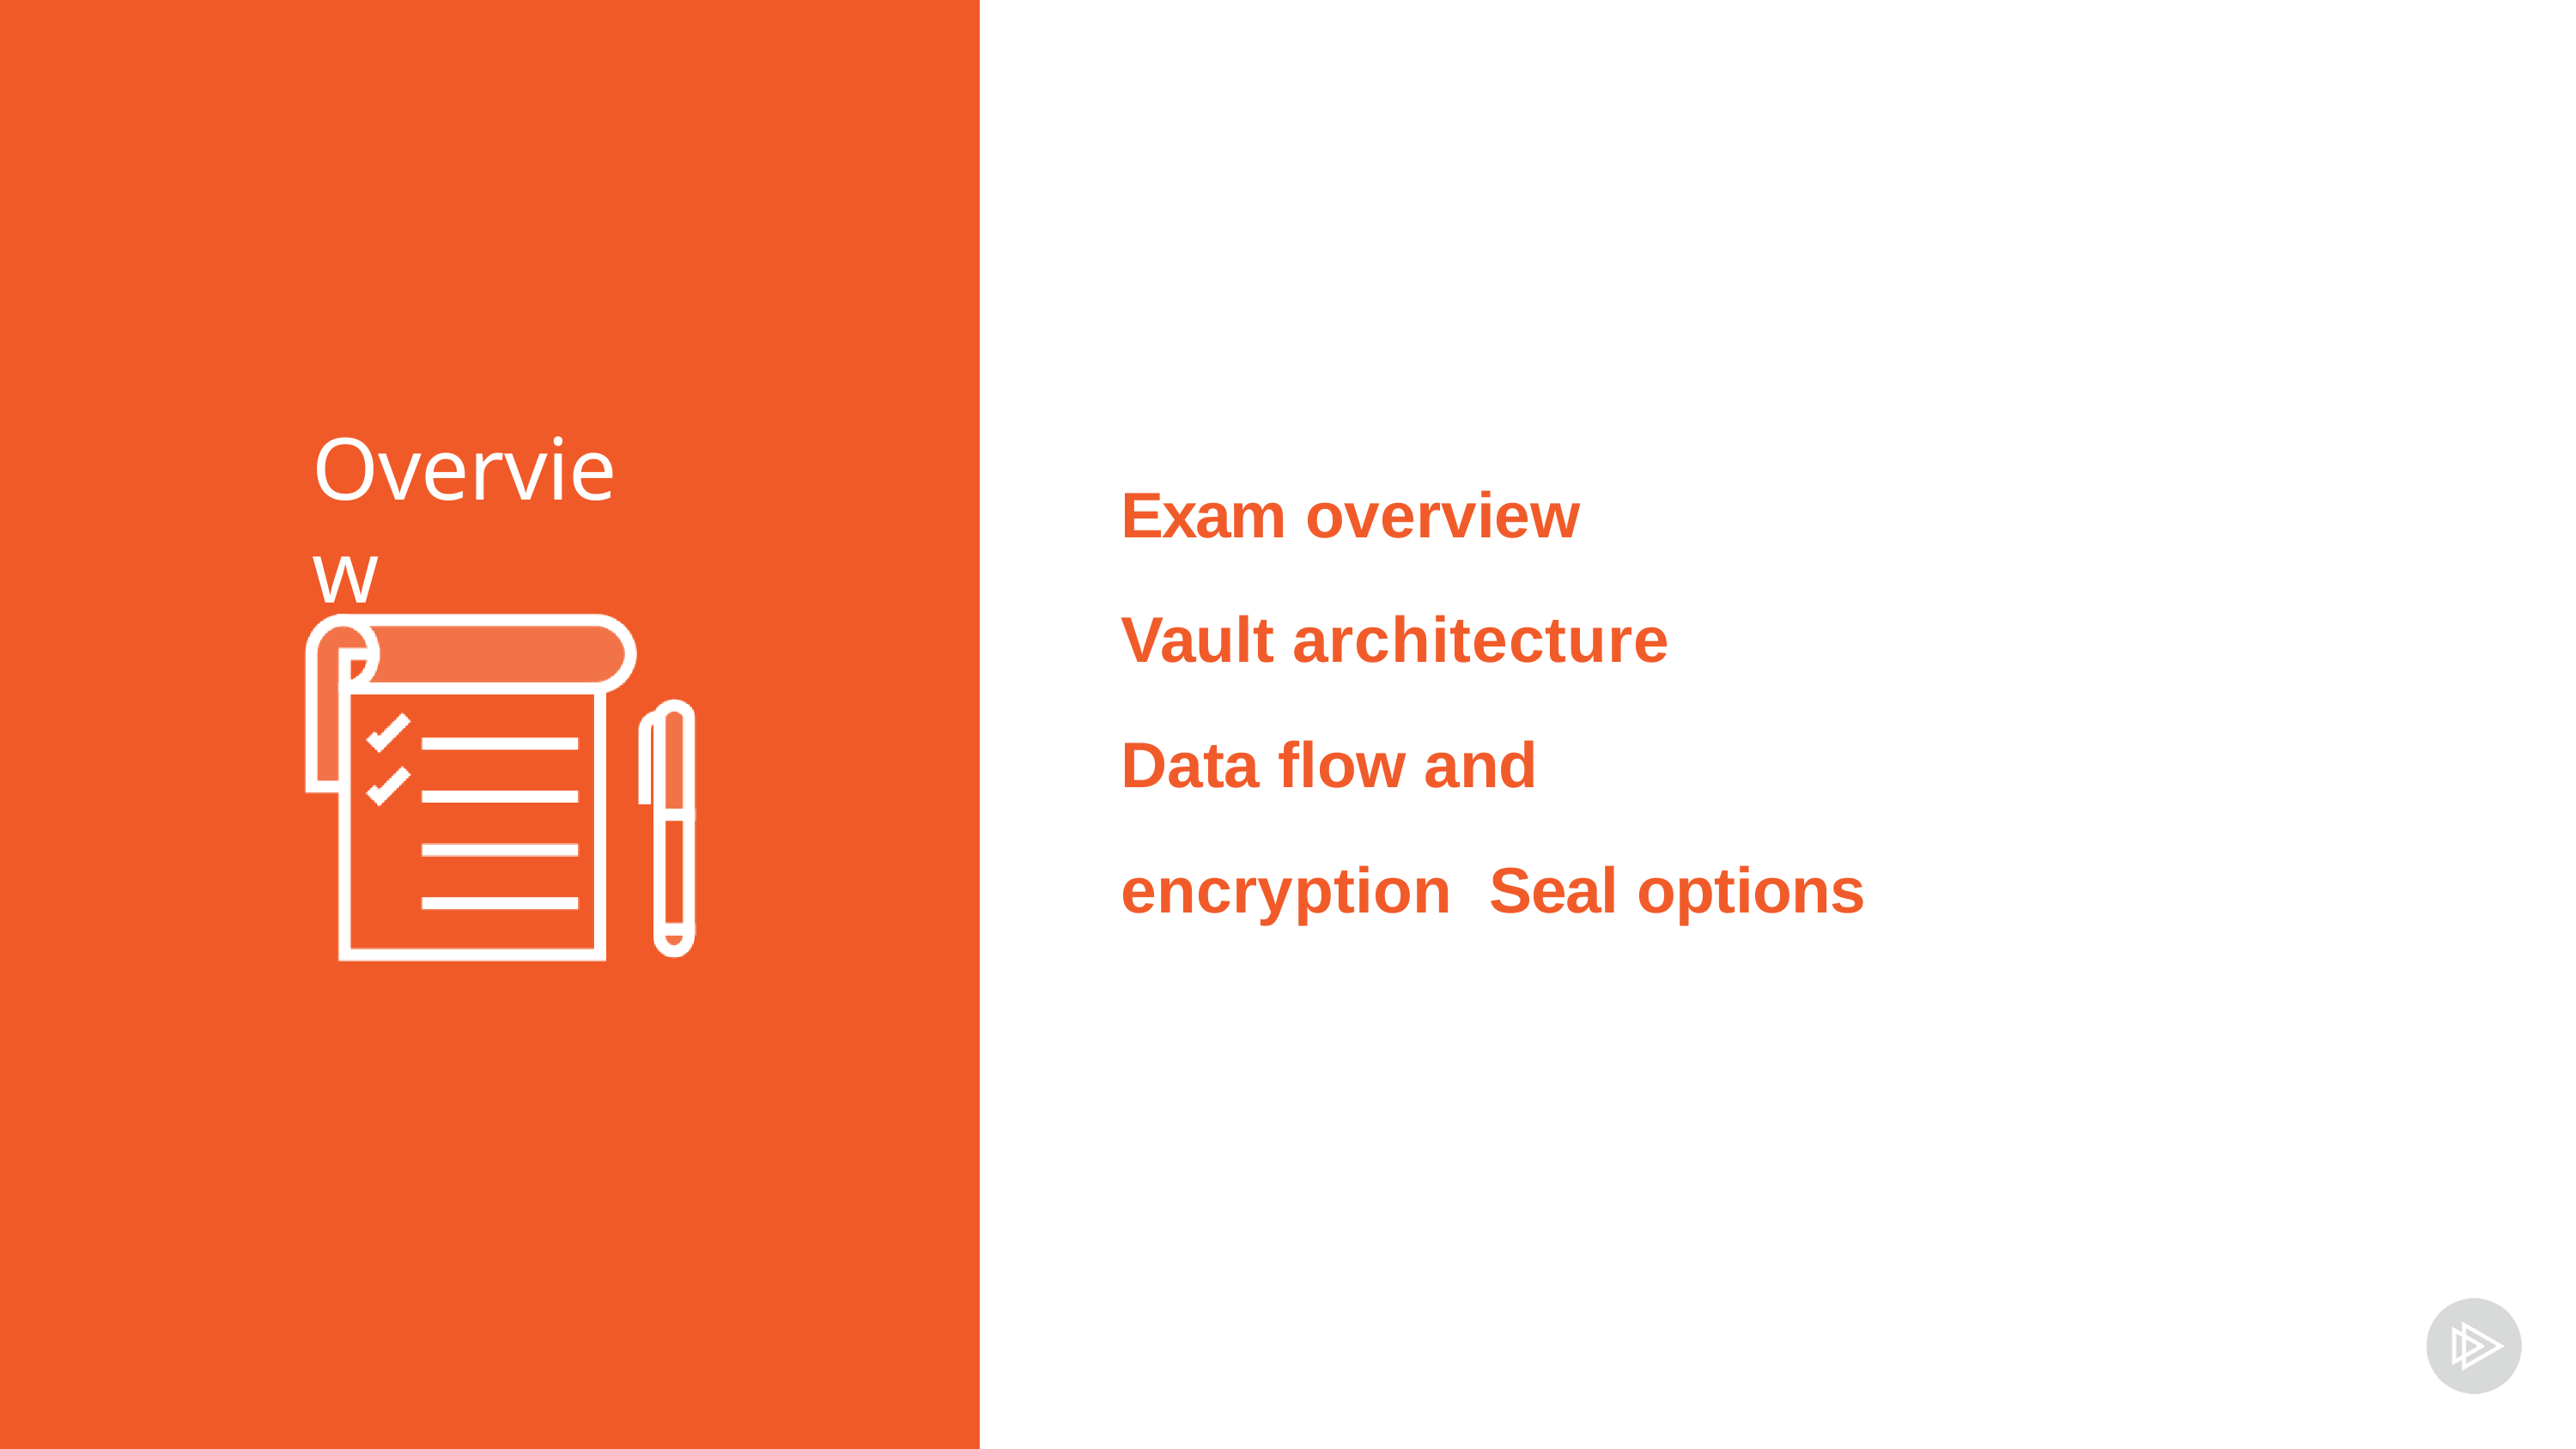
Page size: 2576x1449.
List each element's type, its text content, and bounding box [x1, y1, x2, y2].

text_box Overview [310, 412, 669, 621]
text_box Exam overview Vault architecture Data flow and encryption Seal options [1119, 471, 1889, 926]
picture [0, 0, 980, 1449]
picture [2427, 1298, 2522, 1394]
